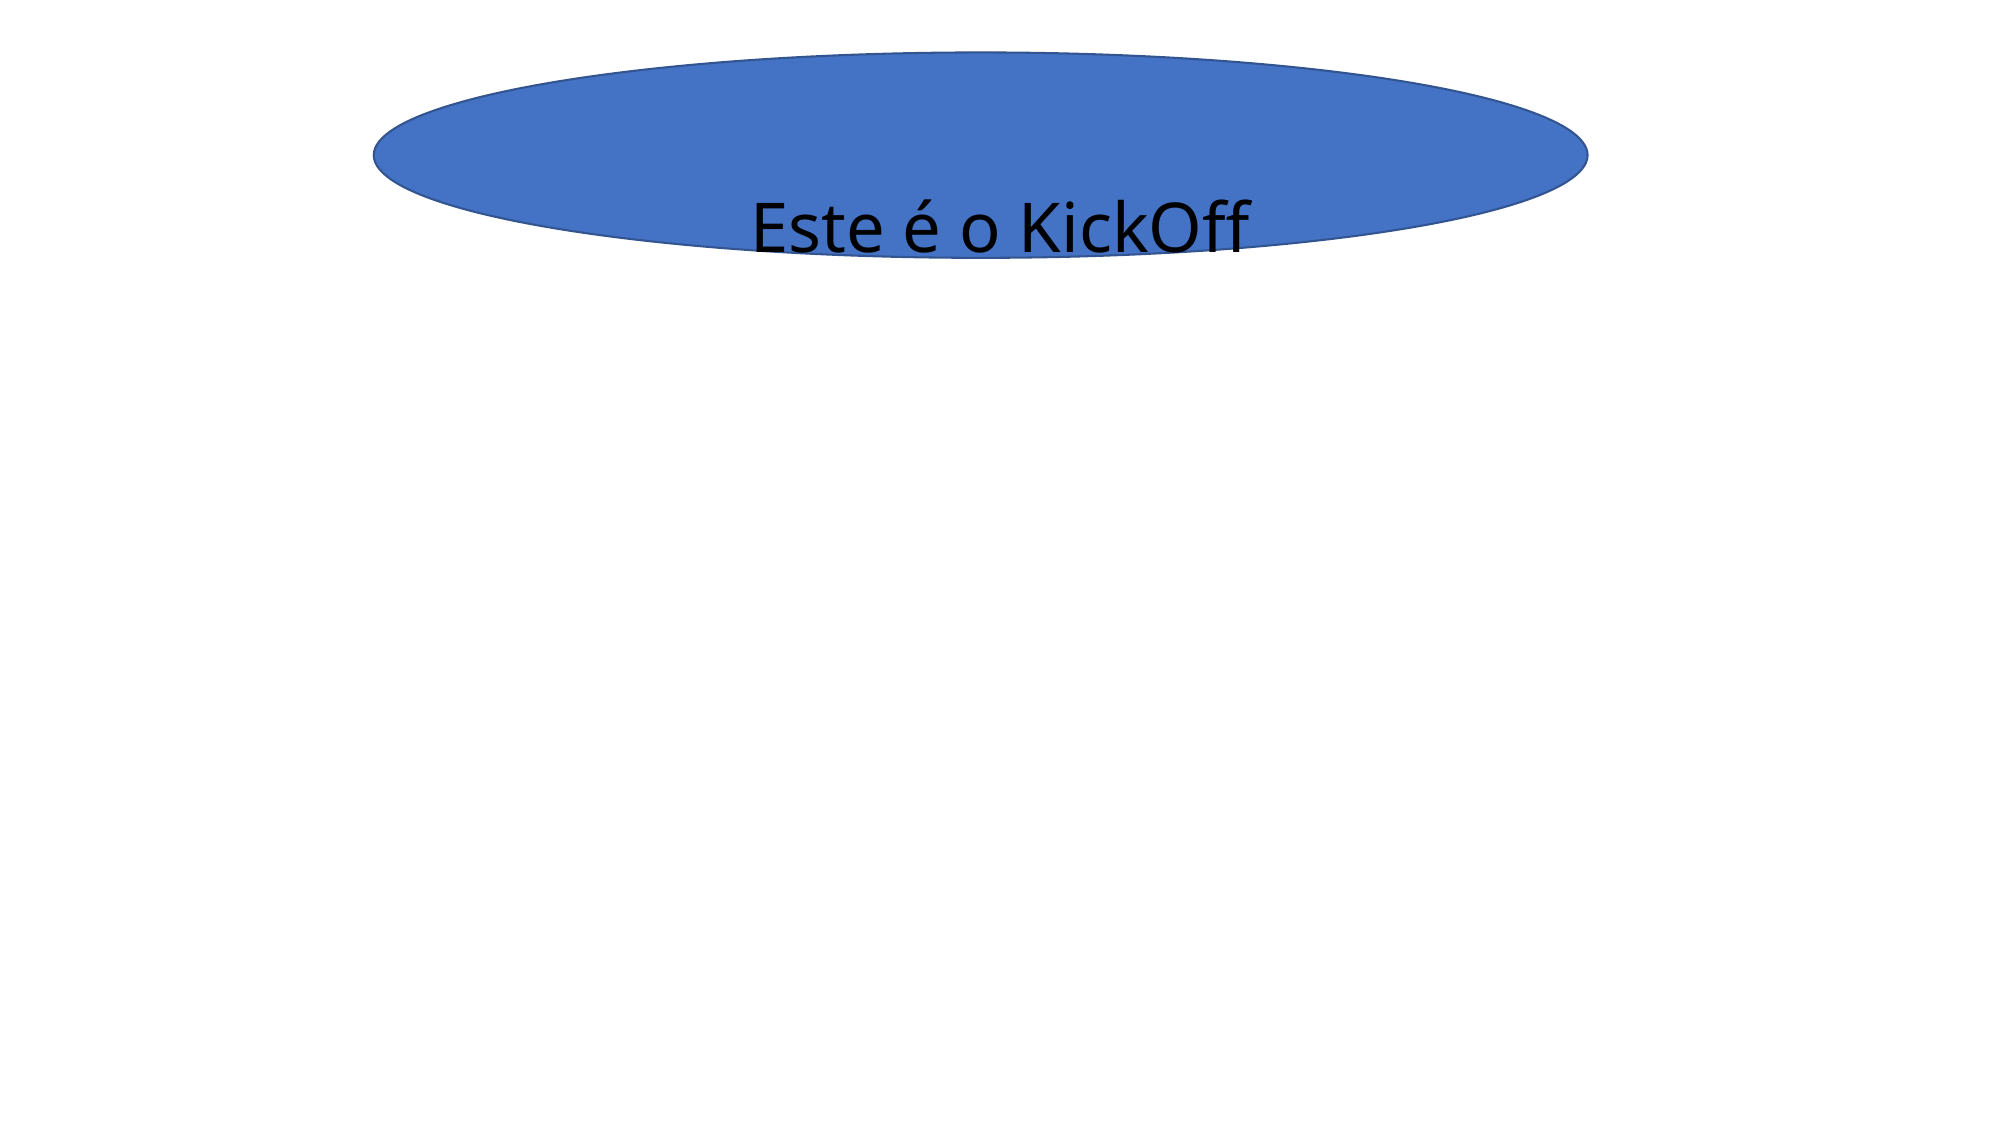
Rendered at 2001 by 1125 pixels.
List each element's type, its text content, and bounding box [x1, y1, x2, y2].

text_box [372, 51, 1589, 184]
title Este é o KickOff [249, 184, 1750, 358]
